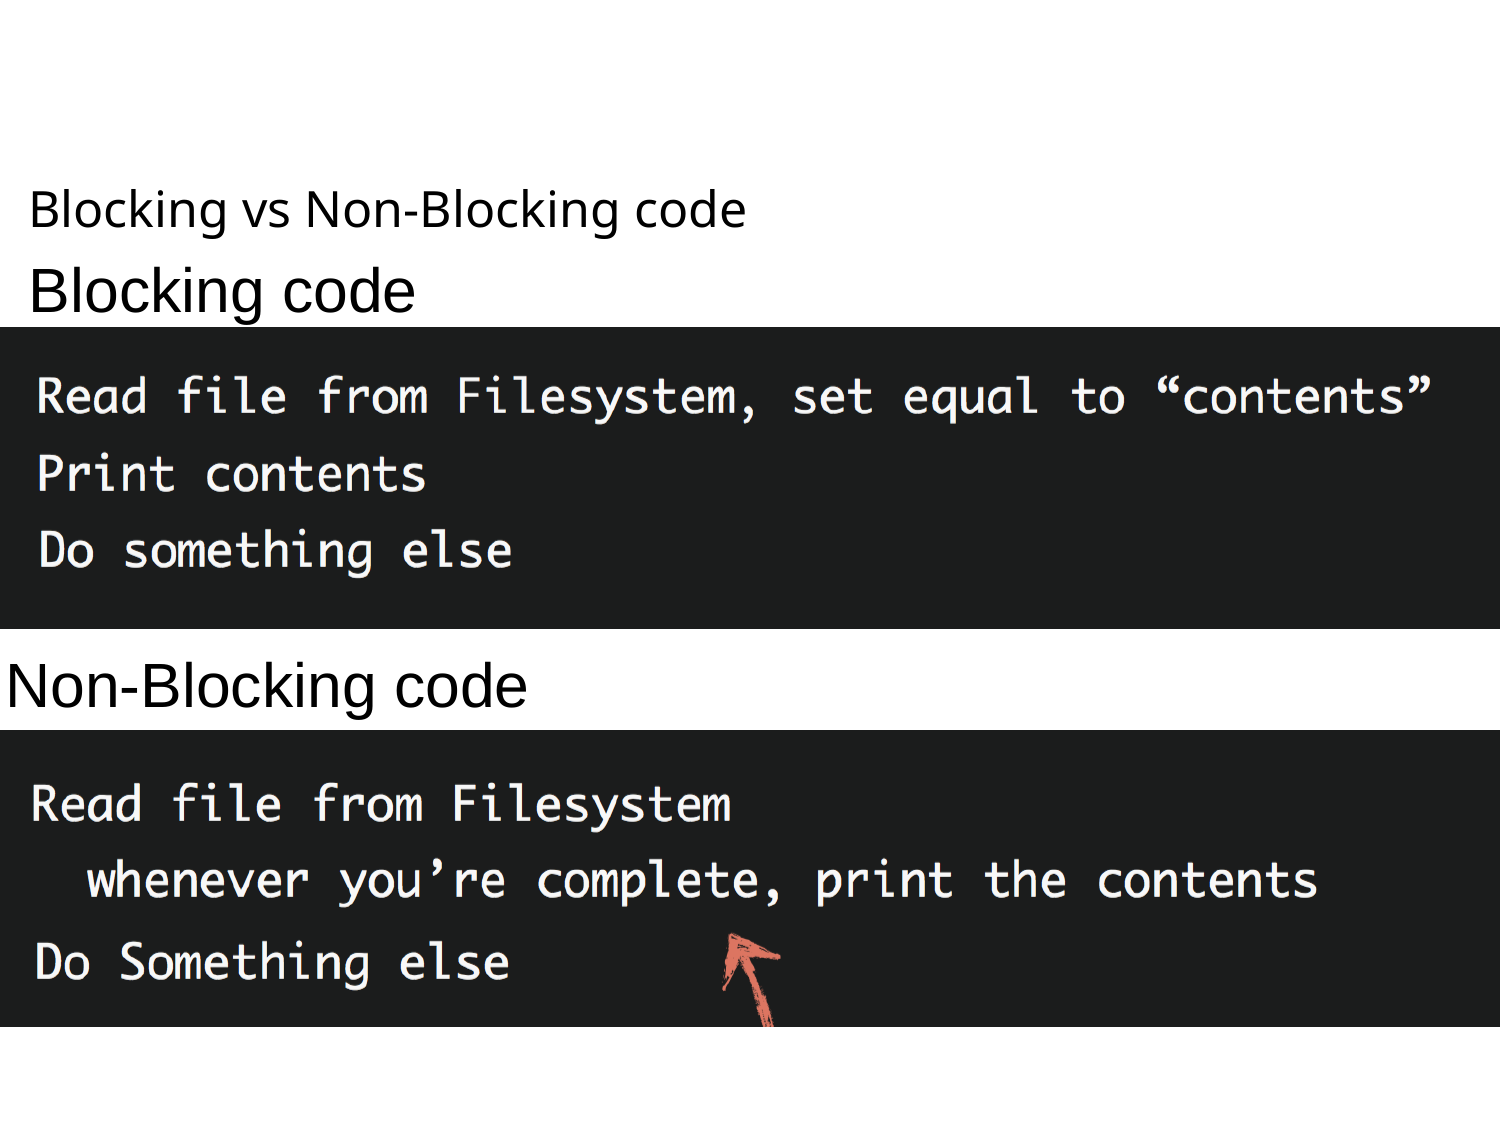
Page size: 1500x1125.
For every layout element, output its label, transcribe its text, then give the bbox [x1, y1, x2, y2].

text_box Blocking code [21, 242, 426, 325]
text_box Blocking vs Non-Blocking code [13, 162, 939, 253]
picture [0, 327, 1500, 630]
text_box Non-Blocking code [0, 638, 538, 728]
picture [0, 730, 1500, 1027]
